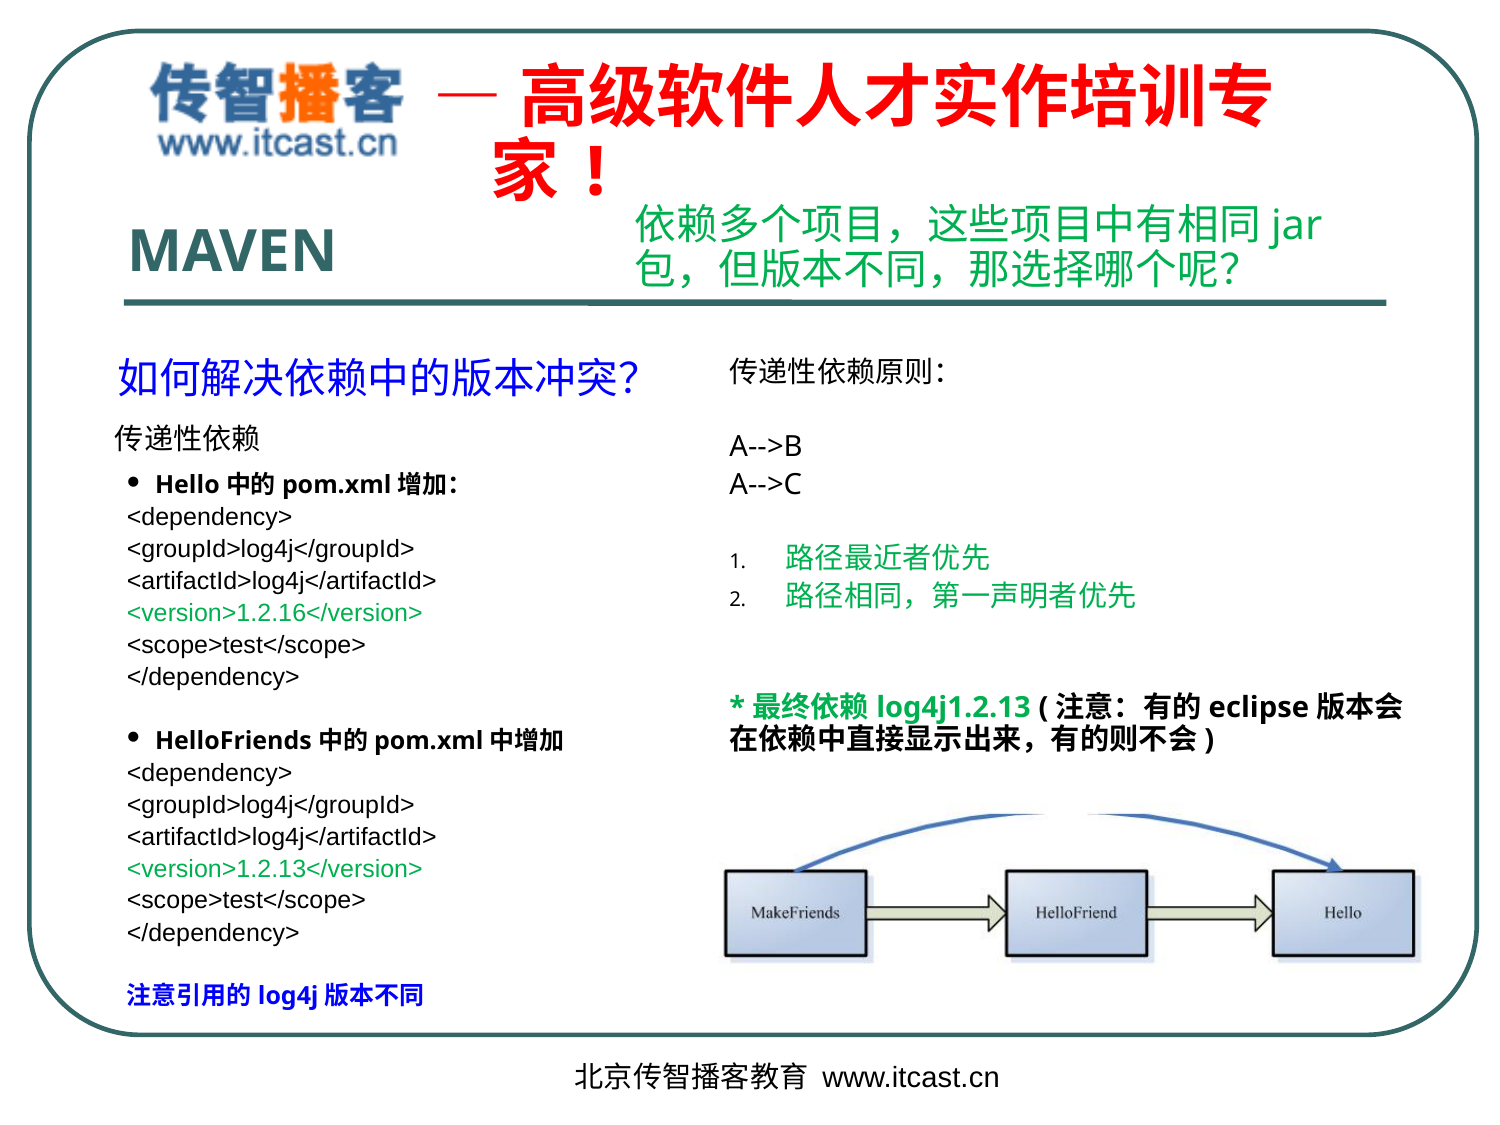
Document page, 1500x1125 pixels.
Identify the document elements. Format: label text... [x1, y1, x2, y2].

text_box 如何解决依赖中的版本冲突？ [102, 349, 676, 410]
text_box 传递性依赖 [100, 417, 714, 464]
title MAVEN [112, 54, 1375, 291]
footer 北京传智播客教育 www.itcast.cn [549, 1050, 1025, 1125]
text_box 传递性依赖原则： A-->B A-->C 路径最近者优先 路径相同，第一声明者优先 *最终依赖log4j1.2.13 (注意：有的eclipse版本会在依赖中直接显示出来，有的则不会) [714, 349, 1447, 763]
text_box 依赖多个项目，这些项目中有相同jar包，但版本不同，那选择哪个呢？ [620, 196, 1412, 301]
text_box Hello中的pom.xml增加： <dependency> <groupId>log4j</groupId> <artifactId>log4j</artifactId> <version>1.2.16</version> <scope>test</scope> </dependency> HelloFriends中的pom.xml中增加 <dependency> <groupId>log4j</groupId> <artifactId>log4j</artifactId> <version>1.2.13</version> <scope>test</scope> </dependency> 注意引用的log4j版本不同 [112, 464, 632, 1018]
picture [710, 798, 1429, 977]
